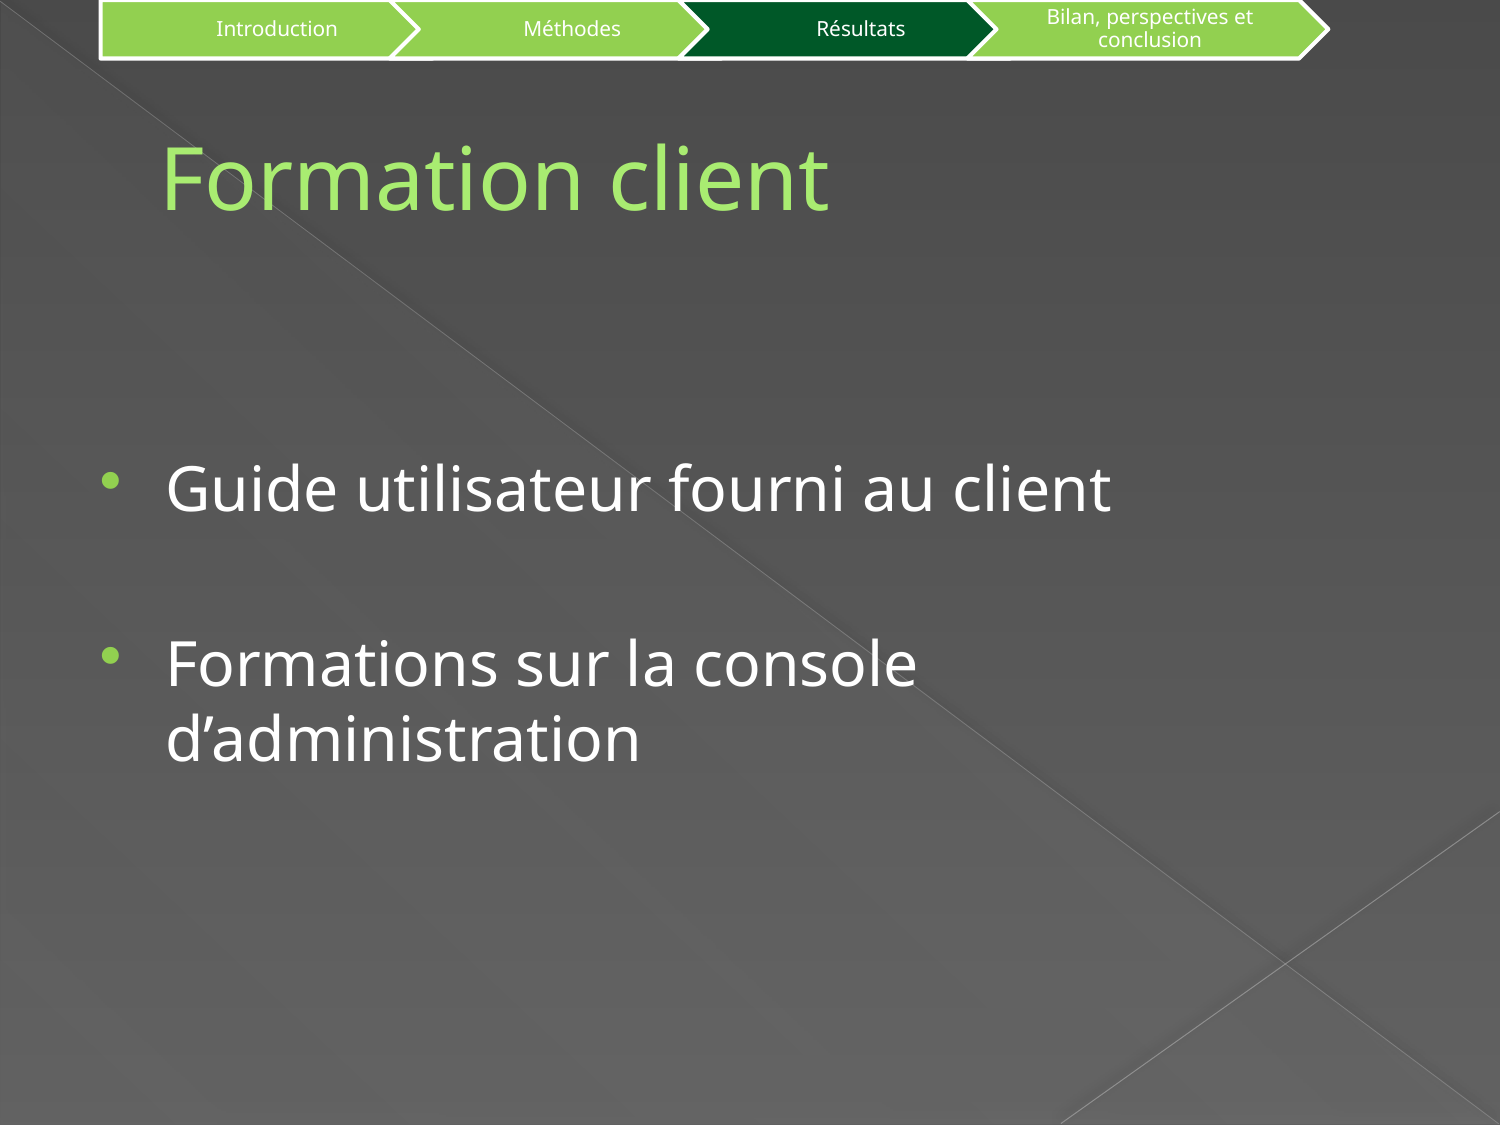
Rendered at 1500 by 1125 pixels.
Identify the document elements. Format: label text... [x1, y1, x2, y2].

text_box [100, 0, 1329, 59]
title Formation client [64, 113, 1415, 344]
list Guide utilisateur fourni au client Formations sur la console d’administration [76, 267, 1427, 1018]
